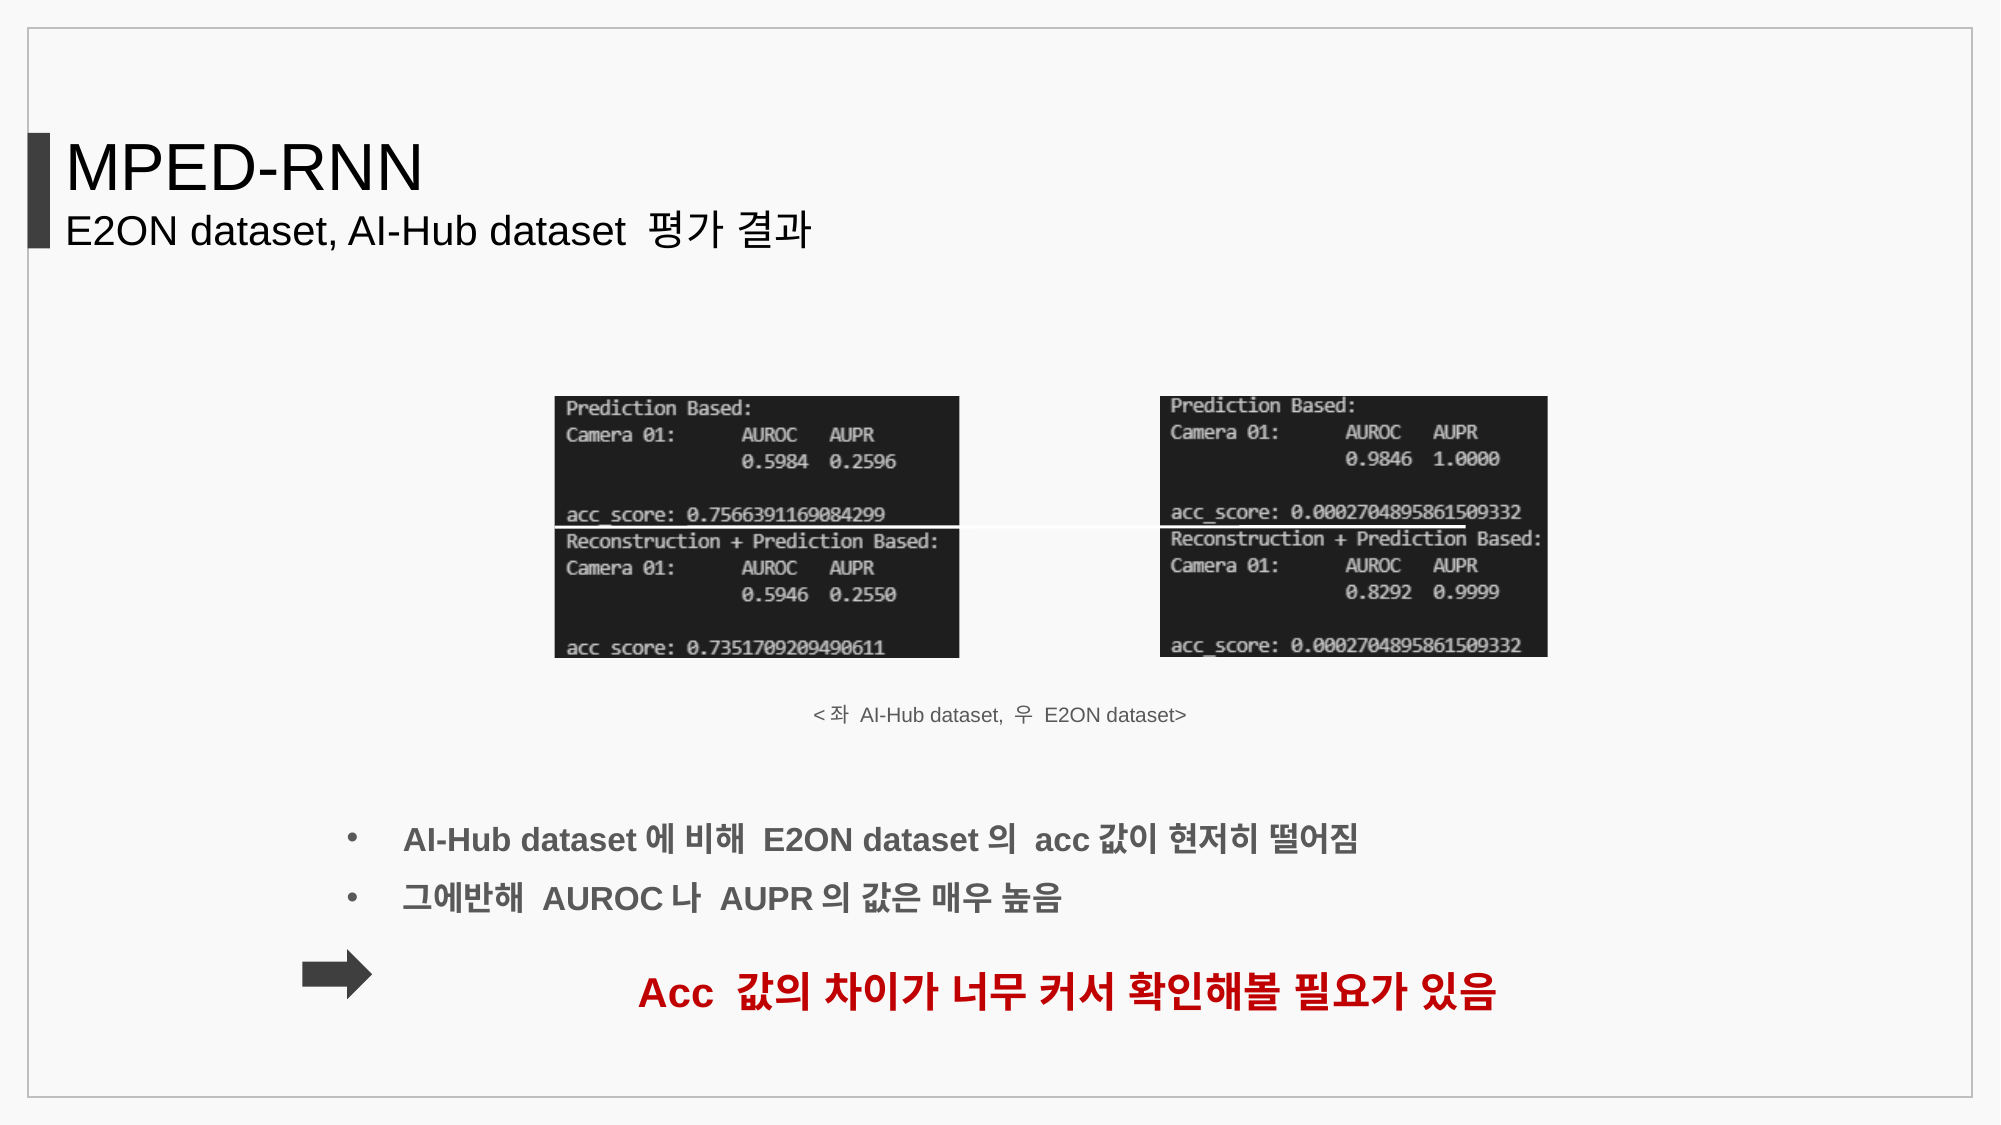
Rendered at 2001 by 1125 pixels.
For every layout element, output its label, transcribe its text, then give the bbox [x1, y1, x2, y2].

text_box [27, 27, 1973, 1098]
text_box [27, 132, 49, 249]
text_box AI-Hub dataset에 비해 E2ON dataset의 acc값이 현저히 떨어짐 그에반해 AUROC나 AUPR의 값은 매우 높음 [331, 790, 1669, 925]
text_box <좌 AI-Hub dataset, 우 E2ON dataset> [493, 694, 1507, 735]
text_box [247, 933, 1889, 1015]
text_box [554, 396, 1548, 658]
text_box MPED-RNN E2ON dataset, AI-Hub dataset 평가 결과 [49, 116, 882, 262]
